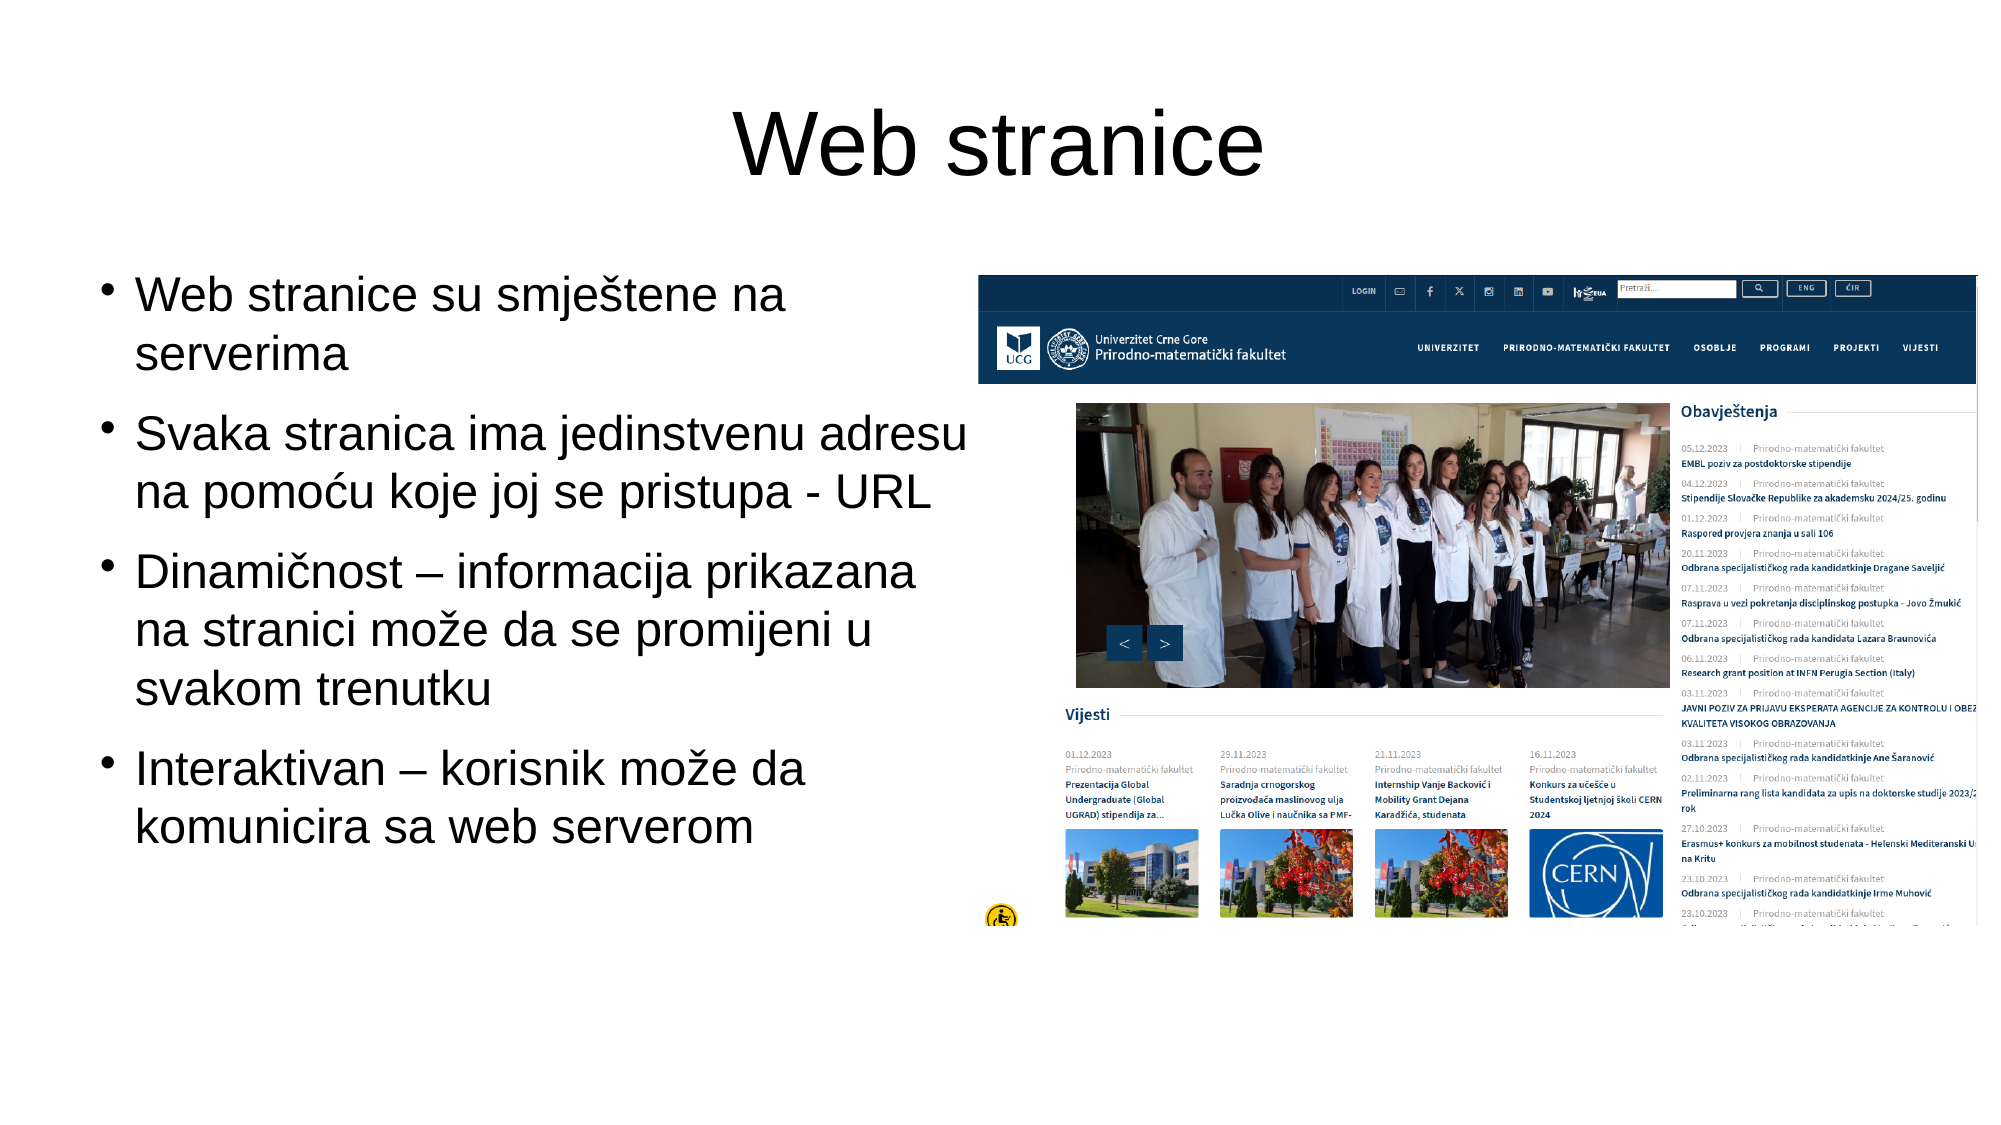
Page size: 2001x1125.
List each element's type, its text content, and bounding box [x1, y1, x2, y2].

title Web stranice [99, 44, 1900, 233]
list Web stranice su smještene na serverima Svaka stranica ima jedinstvenu adresu na pomoću koje joj se pristupa - URL Dinamičnost – informacija prikazana na stranici može da se promijeni u svakom trenutku Interaktivan – korisnik može da komunicira sa web serverom [99, 263, 979, 916]
picture [977, 275, 1979, 927]
